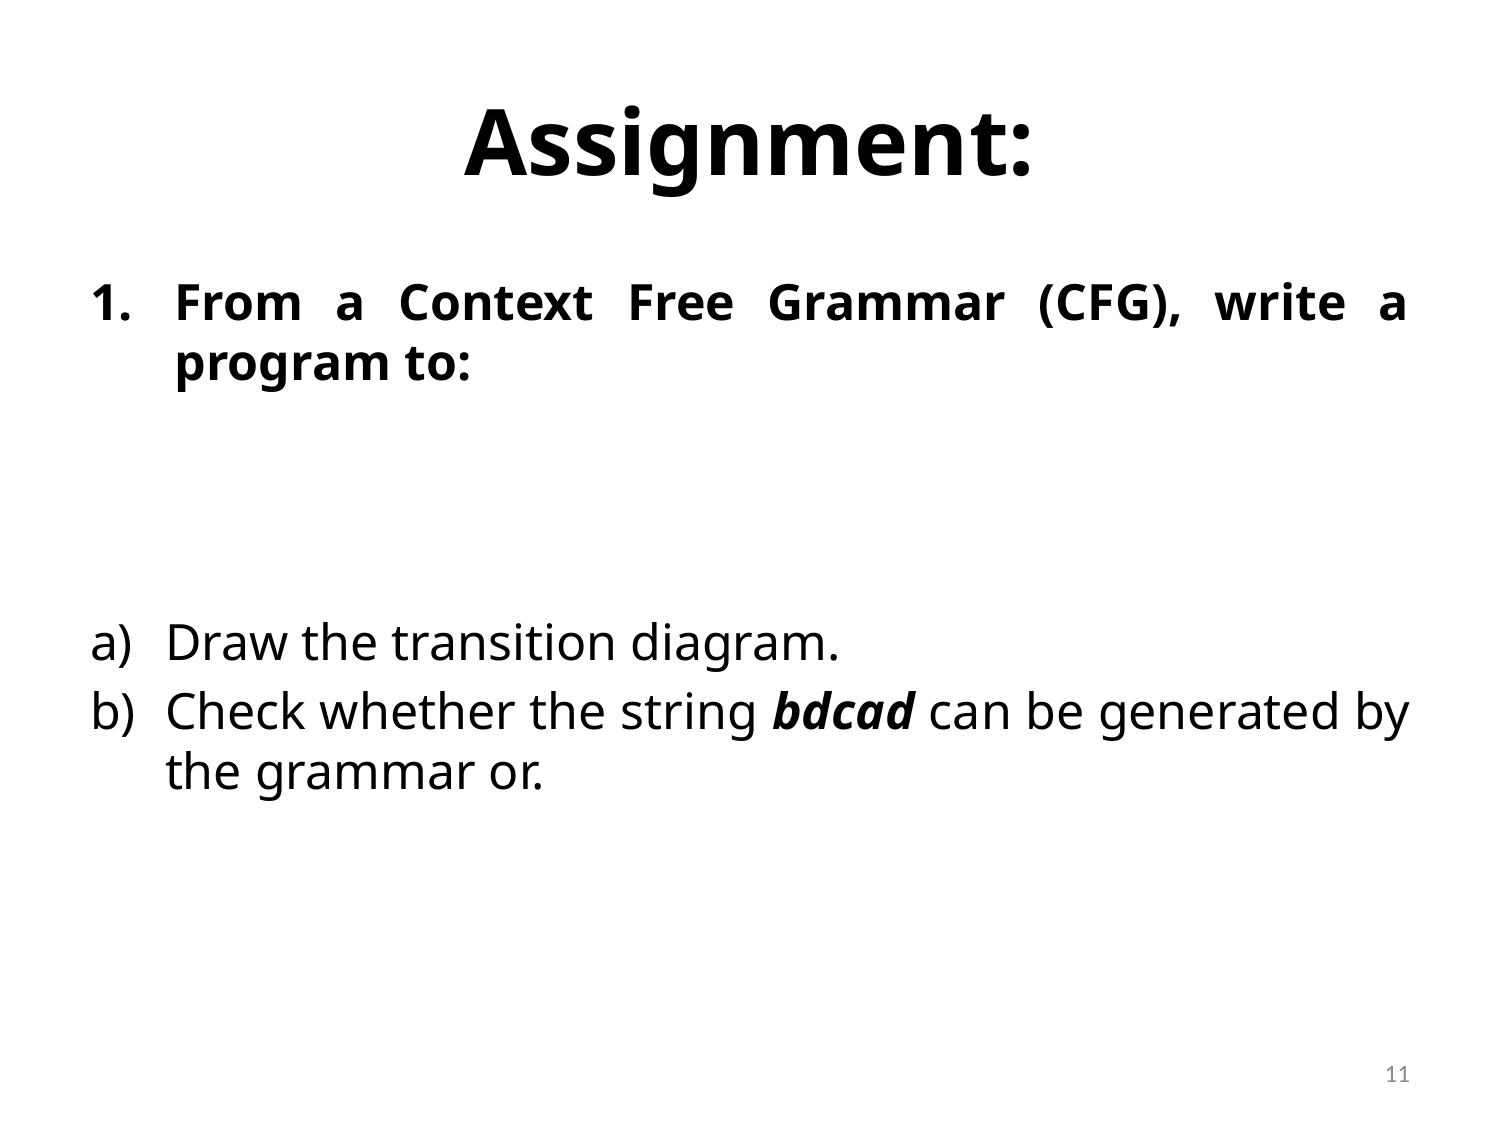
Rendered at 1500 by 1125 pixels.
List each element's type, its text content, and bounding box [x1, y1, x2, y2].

title Assignment: [75, 45, 1425, 233]
slide_number 11 [1074, 1042, 1425, 1103]
